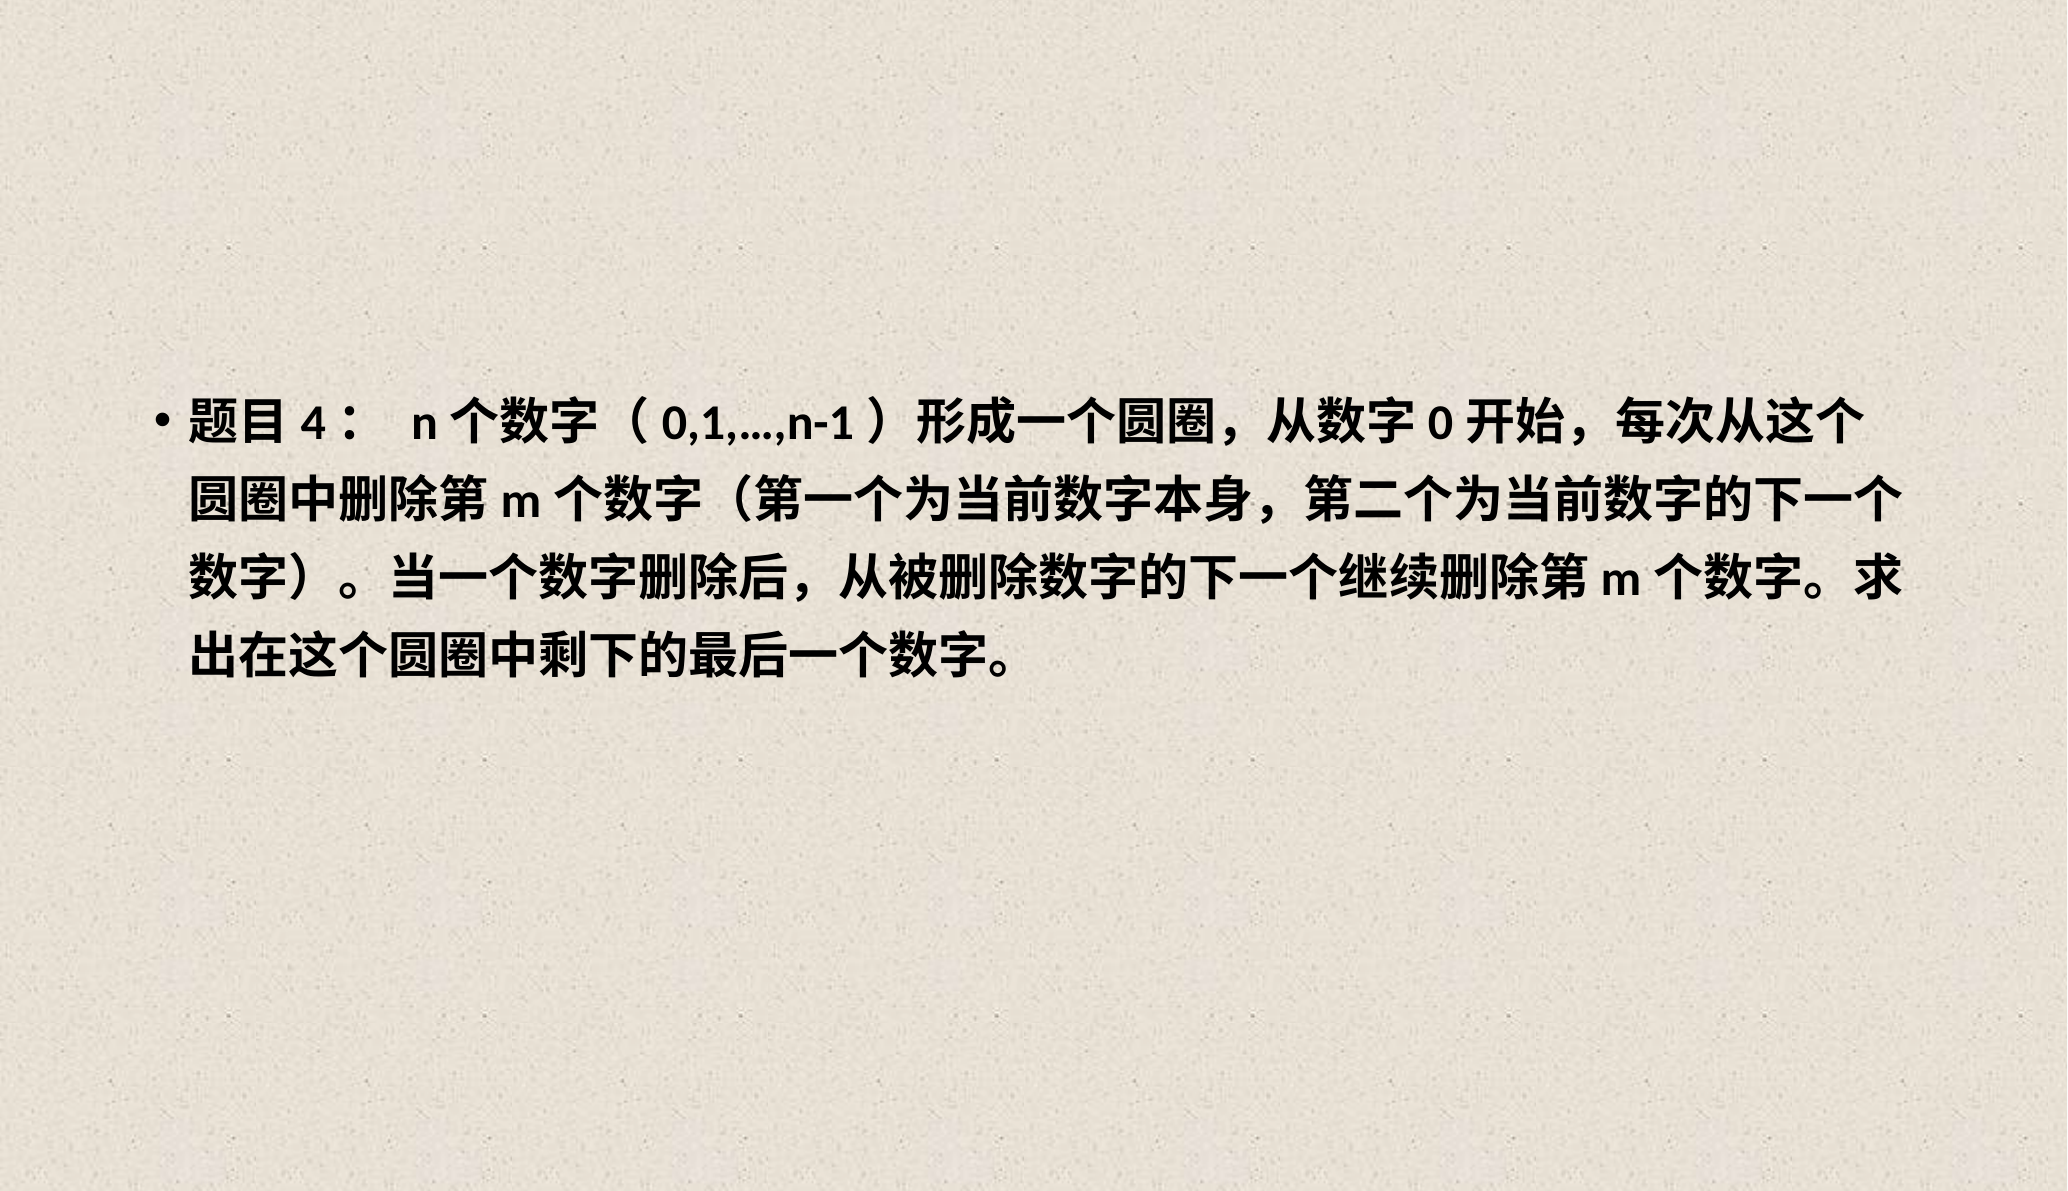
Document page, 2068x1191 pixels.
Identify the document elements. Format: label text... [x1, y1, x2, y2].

list 题目4： n个数字（0,1,…,n-1）形成一个圆圈，从数字0开始，每次从这个圆圈中删除第m个数字（第一个为当前数字本身，第二个为当前数字的下一个数字）。当一个数字删除后，从被删除数字的下一个继续删除第m个数字。求出在这个圆圈中剩下的最后一个数字。 [139, 149, 1924, 906]
